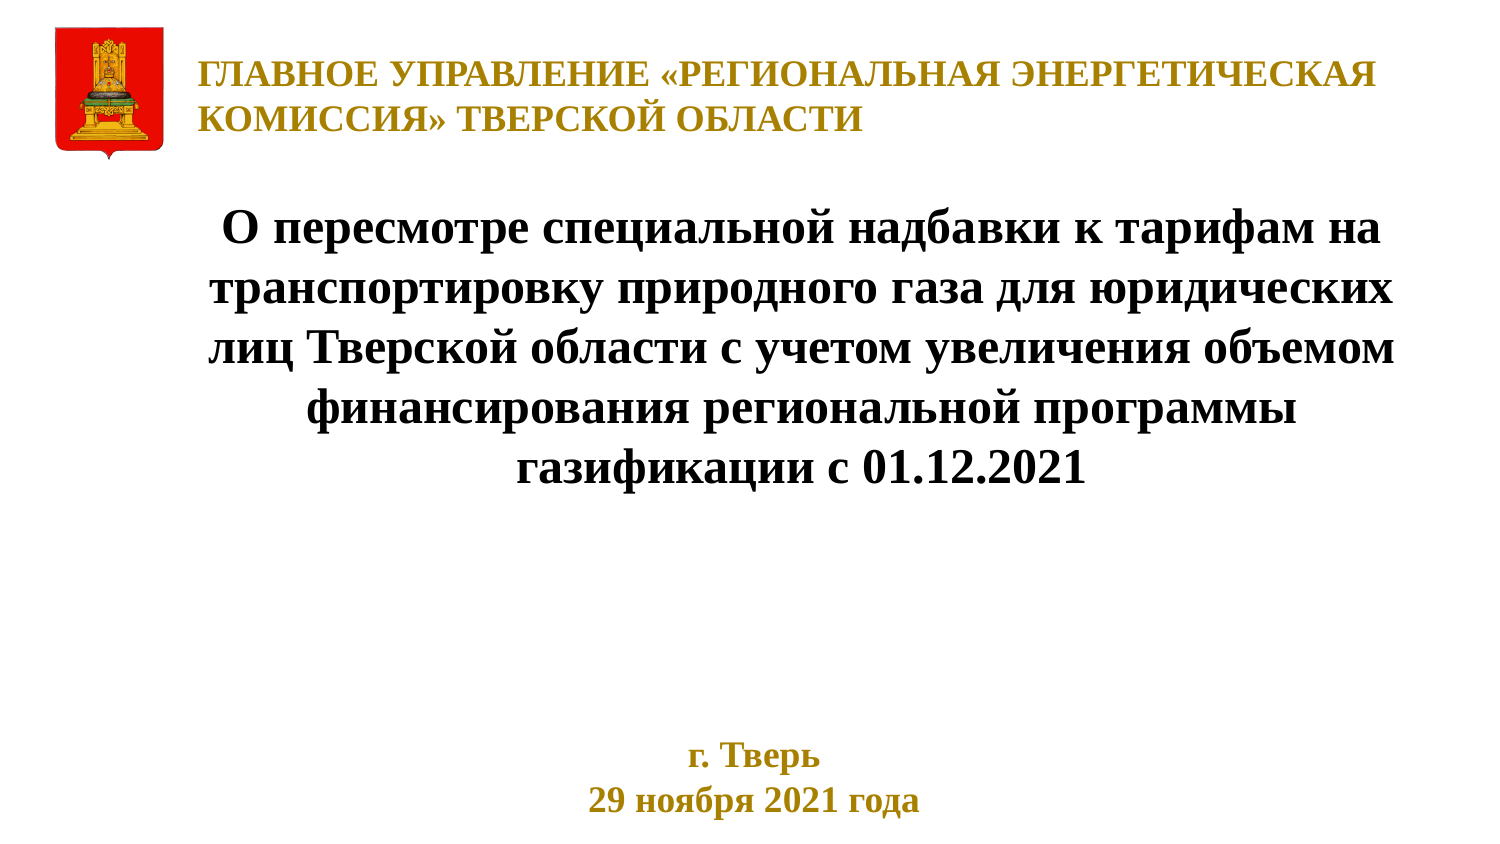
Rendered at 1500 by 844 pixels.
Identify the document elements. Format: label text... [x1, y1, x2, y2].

text_box ГЛАВНОЕ УПРАВЛЕНИЕ «РЕГИОНАЛЬНАЯ ЭНЕРГЕТИЧЕСКАЯ КОМИССИЯ» ТВЕРСКОЙ ОБЛАСТИ [182, 46, 1421, 142]
text_box г. Тверь 29 ноября 2021 года [4, 723, 1500, 828]
picture [52, 20, 171, 167]
title О пересмотре специальной надбавки к тарифам на транспортировку природного газа для юридических лиц Тверской области с учетом увеличения объемом финансирования региональной программы газификации с 01.12.2021 [146, 197, 1458, 549]
